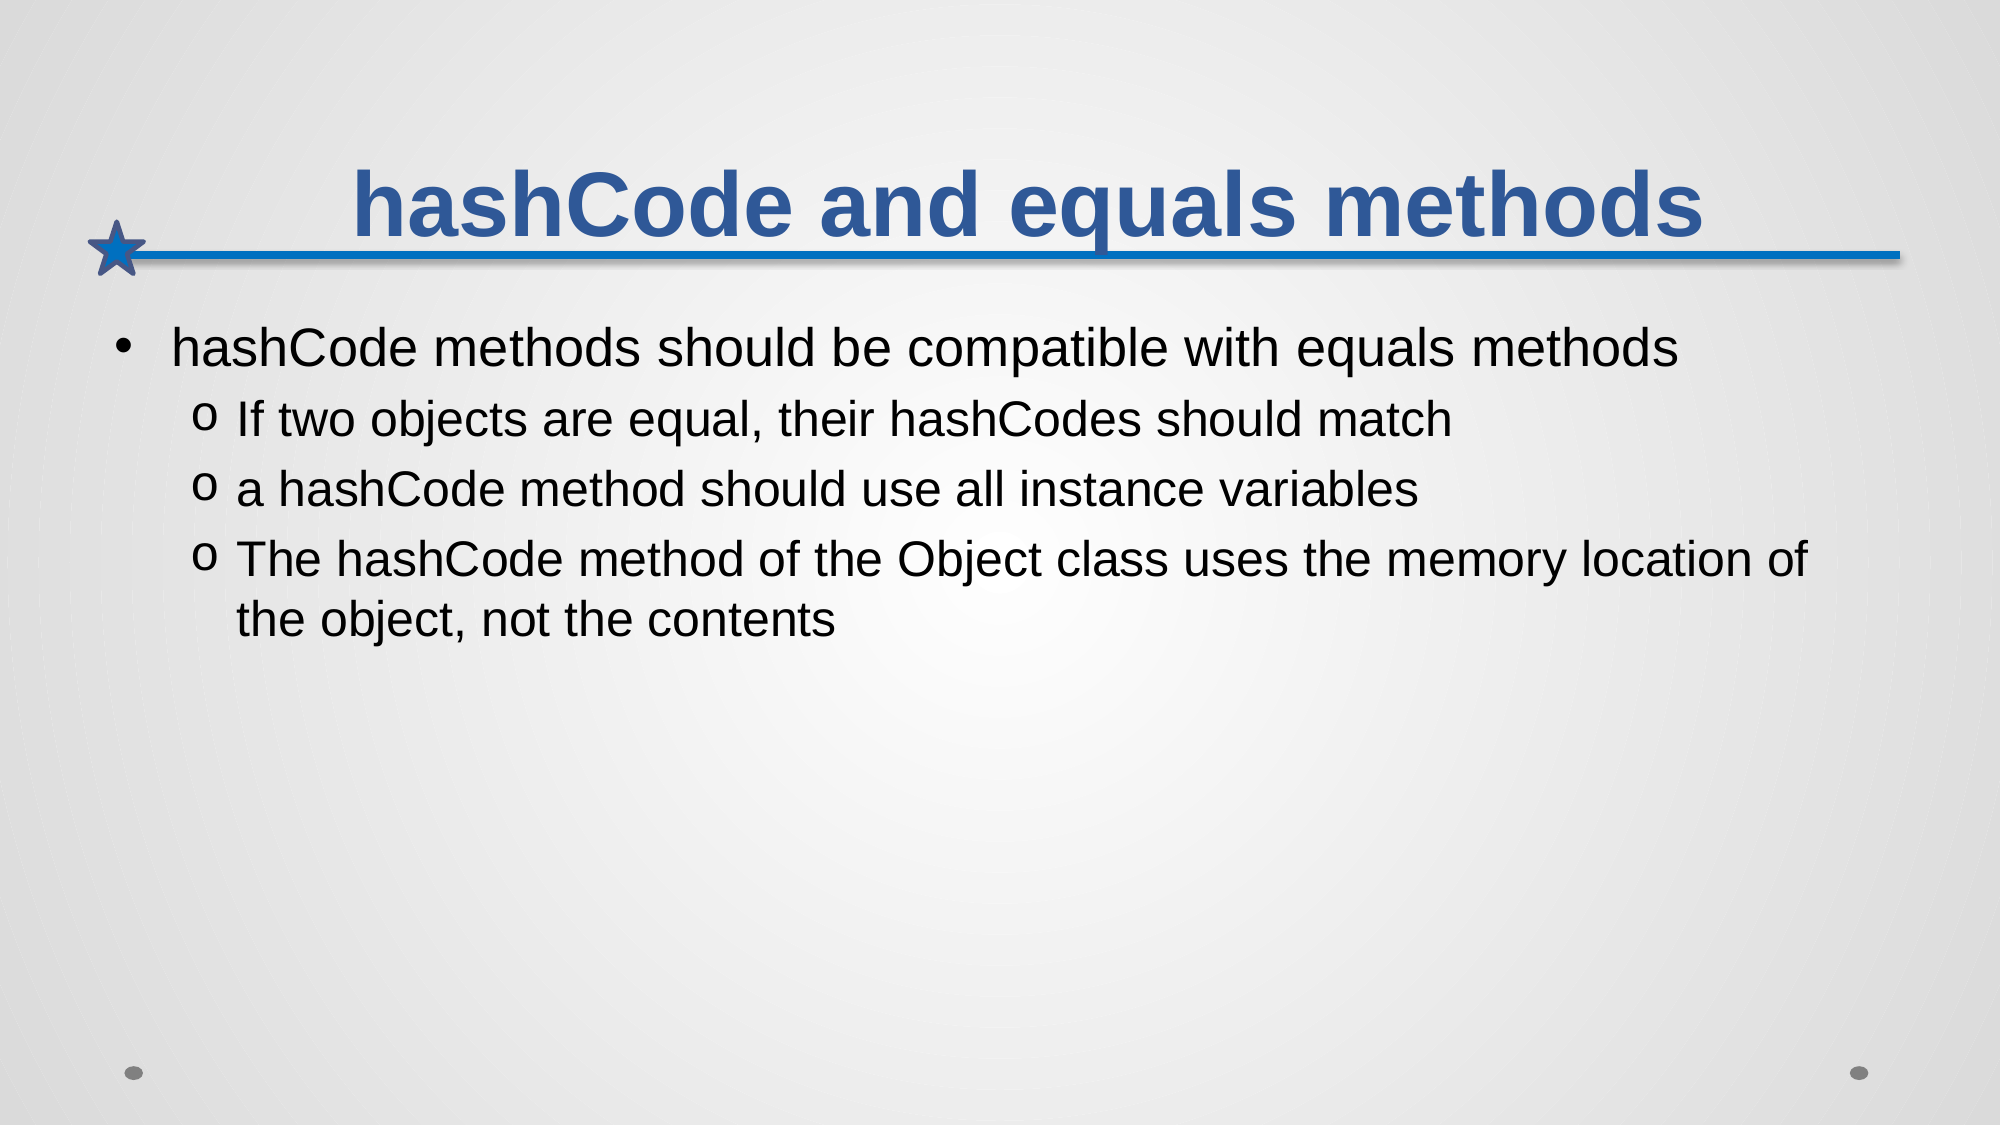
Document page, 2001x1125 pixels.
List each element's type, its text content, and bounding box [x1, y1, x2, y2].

list hashCode methods should be compatible with equals methods If two objects are equal, their hashCodes should match a hashCode method should use all instance variables The hashCode method of the Object class uses the memory location of the object, not the contents [99, 304, 1900, 1064]
title hashCode and equals methods [161, 28, 1897, 263]
